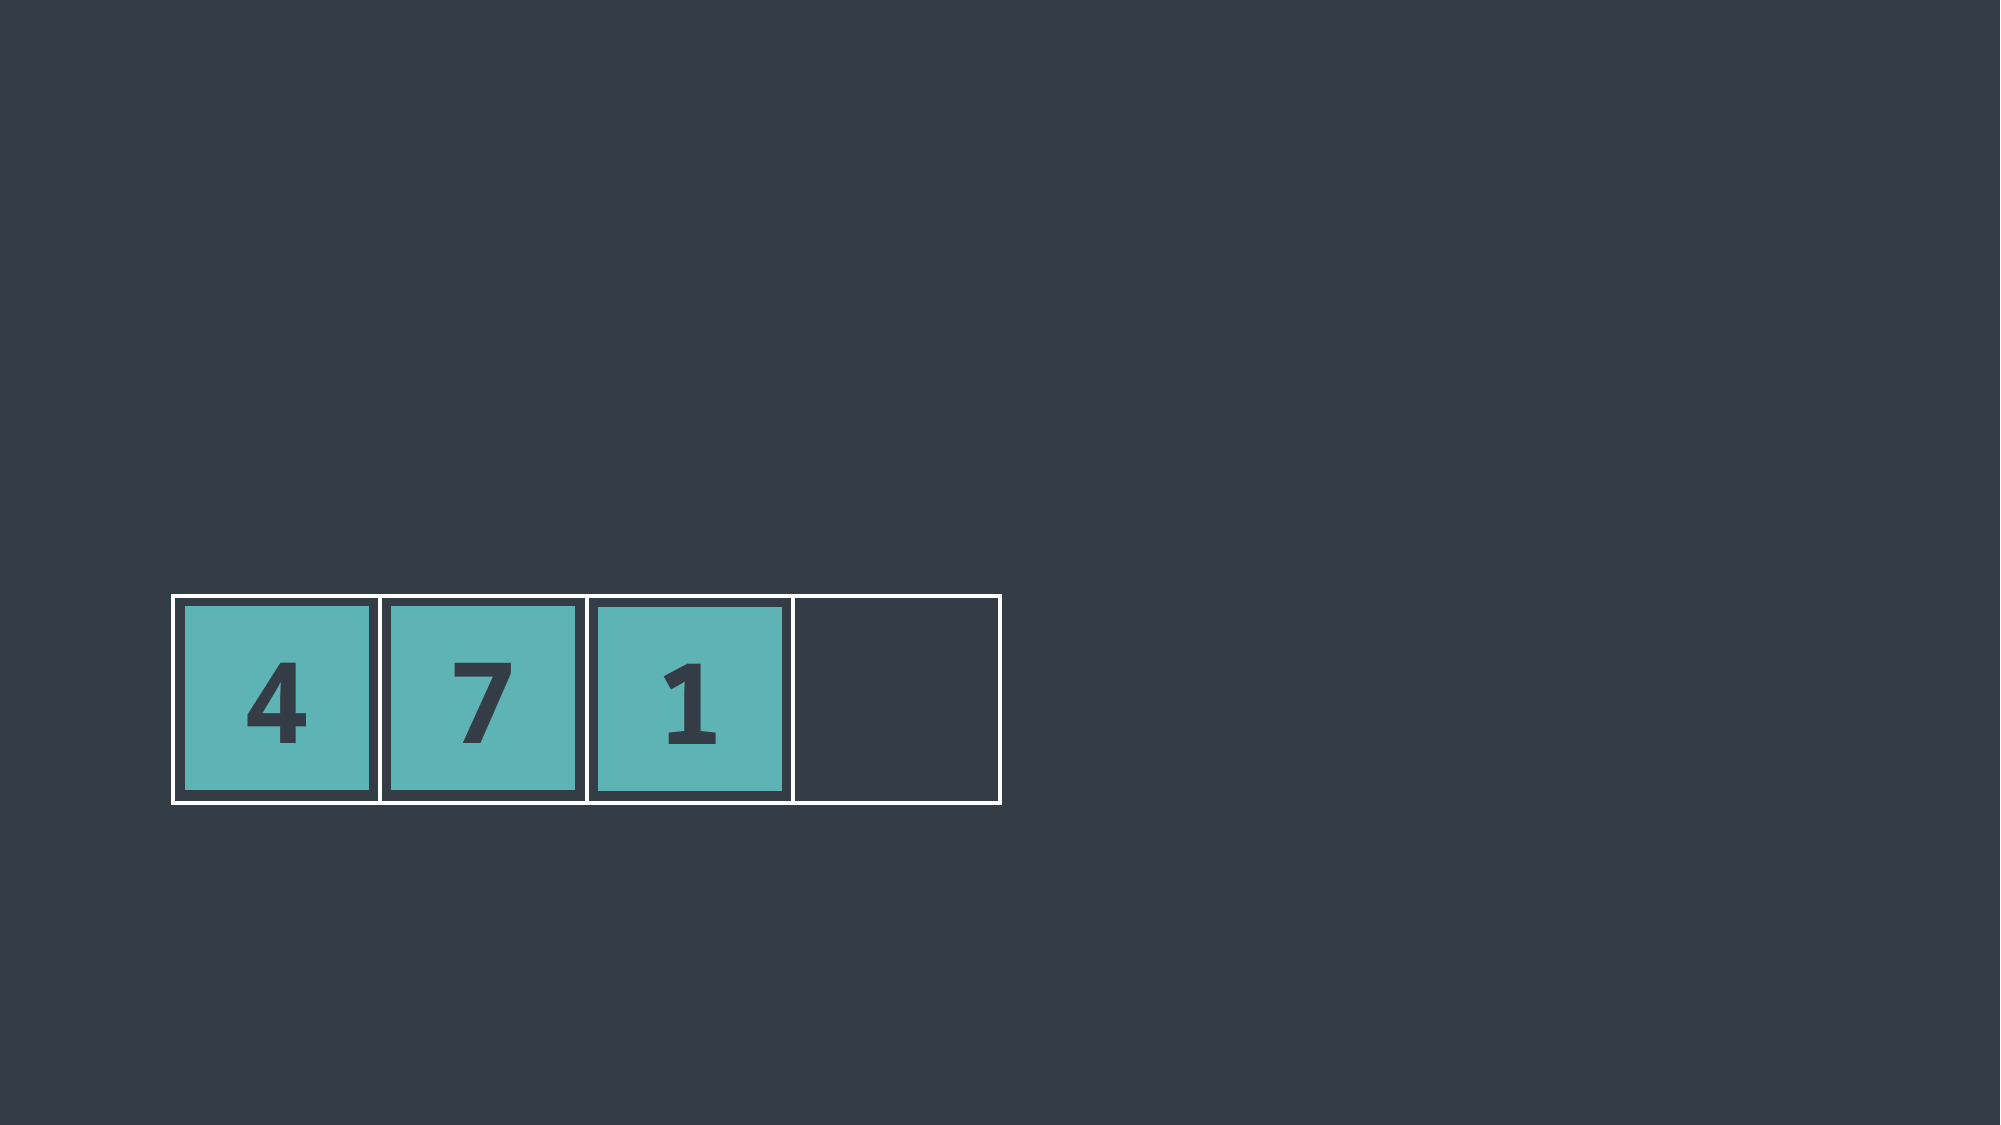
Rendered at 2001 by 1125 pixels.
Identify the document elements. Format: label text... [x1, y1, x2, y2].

text_box 4 [185, 606, 369, 790]
text_box 7 [391, 606, 575, 790]
table_header [175, 598, 378, 801]
table_header [589, 598, 791, 801]
table_header [795, 598, 998, 801]
table_header [382, 598, 585, 801]
text_box 1 [598, 607, 782, 791]
